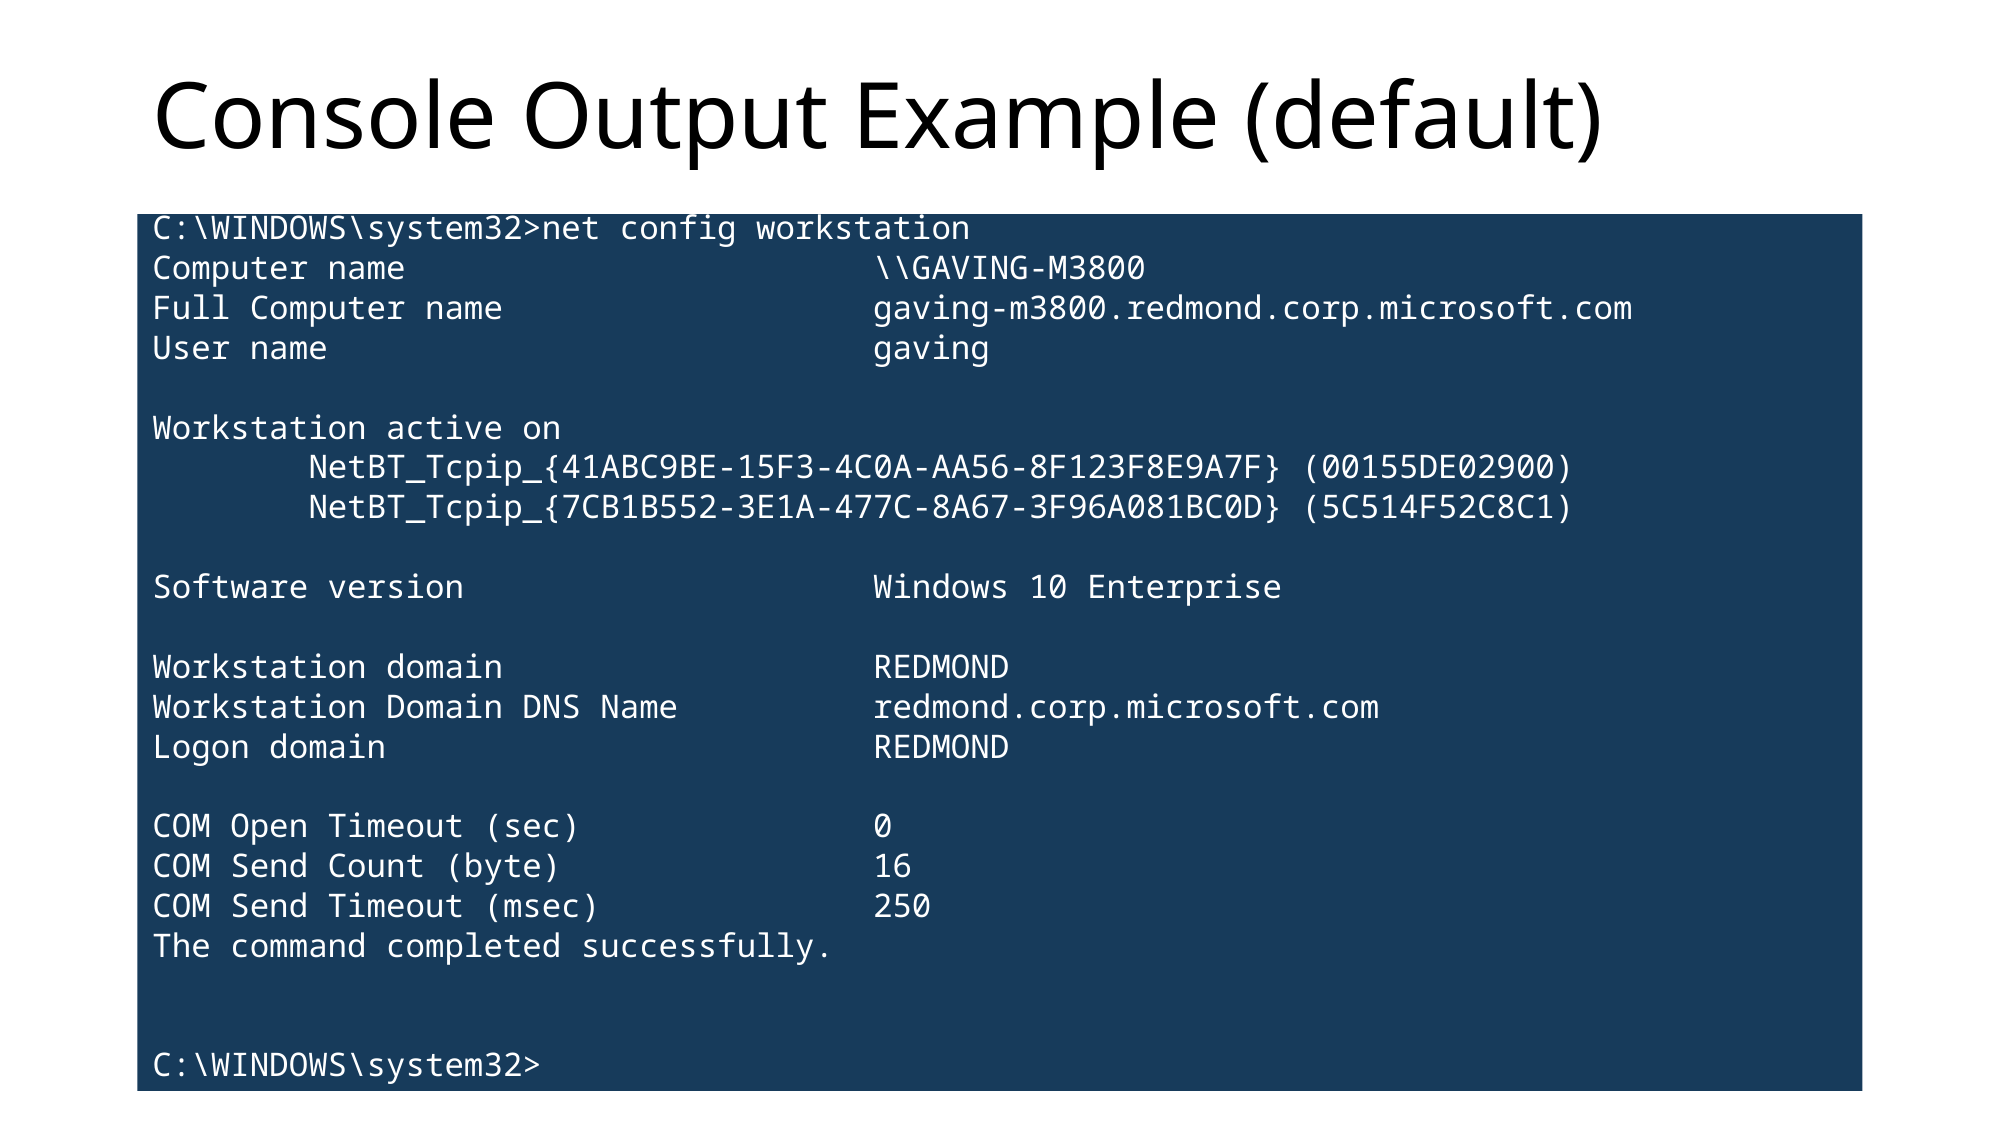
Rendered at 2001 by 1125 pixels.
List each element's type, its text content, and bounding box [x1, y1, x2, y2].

list C:\WINDOWS\system32>net config workstation Computer name \\GAVING-M3800 Full Computer name gaving-m3800.redmond.corp.microsoft.com User name gaving Workstation active on NetBT_Tcpip_{41ABC9BE-15F3-4C0A-AA56-8F123F8E9A7F} (00155DE02900) NetBT_Tcpip_{7CB1B552-3E1A-477C-8A67-3F96A081BC0D} (5C514F52C8C1) Software version Windows 10 Enterprise Workstation domain REDMOND Workstation Domain DNS Name redmond.corp.microsoft.com Logon domain REDMOND COM Open Timeout (sec) 0 COM Send Count (byte) 16 COM Send Timeout (msec) 250 The command completed successfully. C:\WINDOWS\system32> [137, 214, 1863, 1091]
title Console Output Example (default) [137, 59, 1863, 179]
